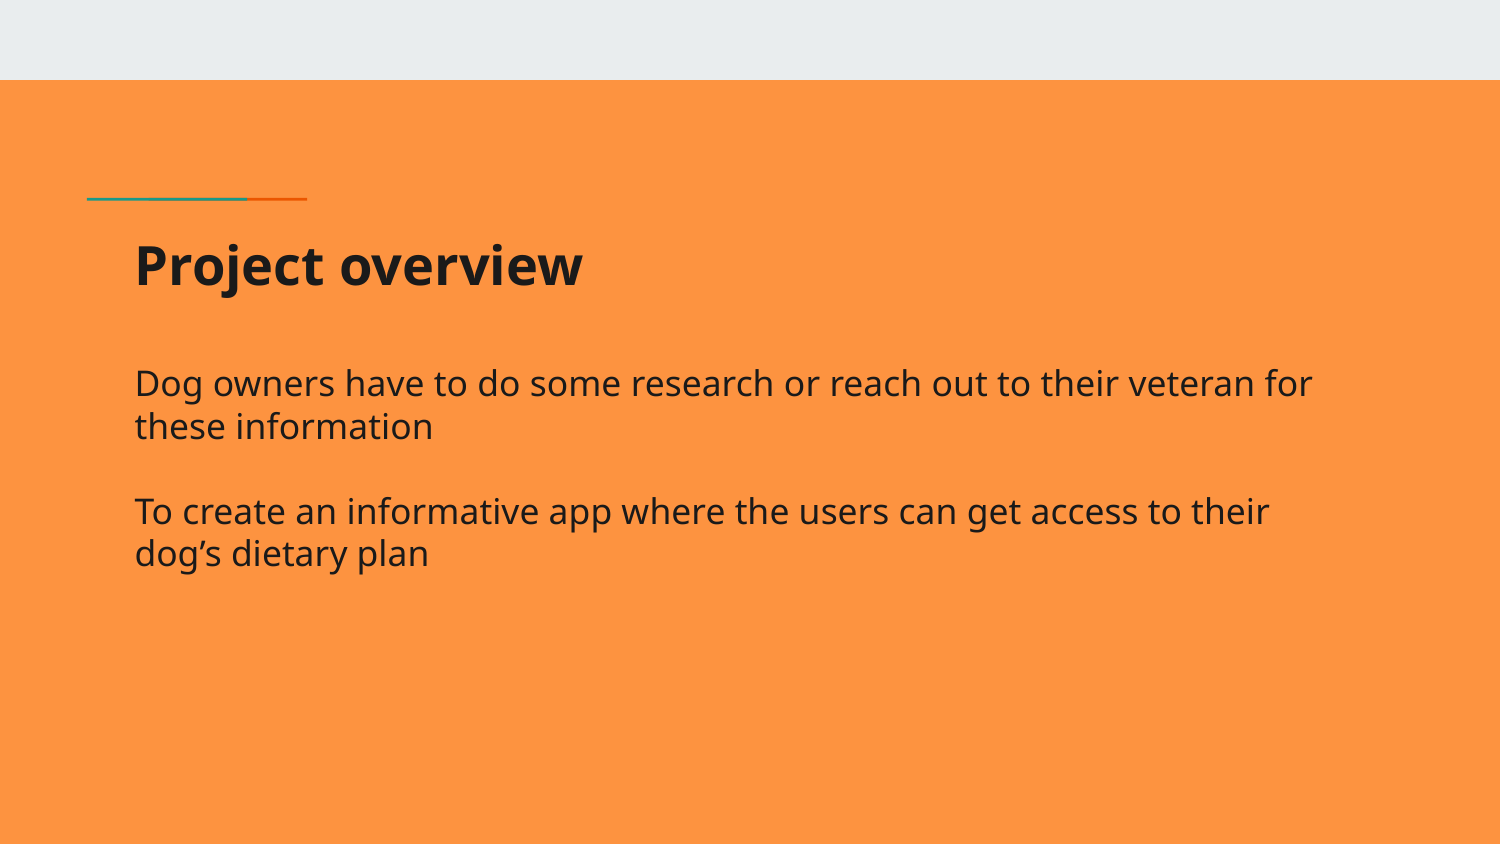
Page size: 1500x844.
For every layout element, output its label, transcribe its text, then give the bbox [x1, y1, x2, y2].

title Project overview Dog owners have to do some research or reach out to their veteran for these information To create an informative app where the users can get access to their dog’s dietary plan [119, 216, 1381, 305]
